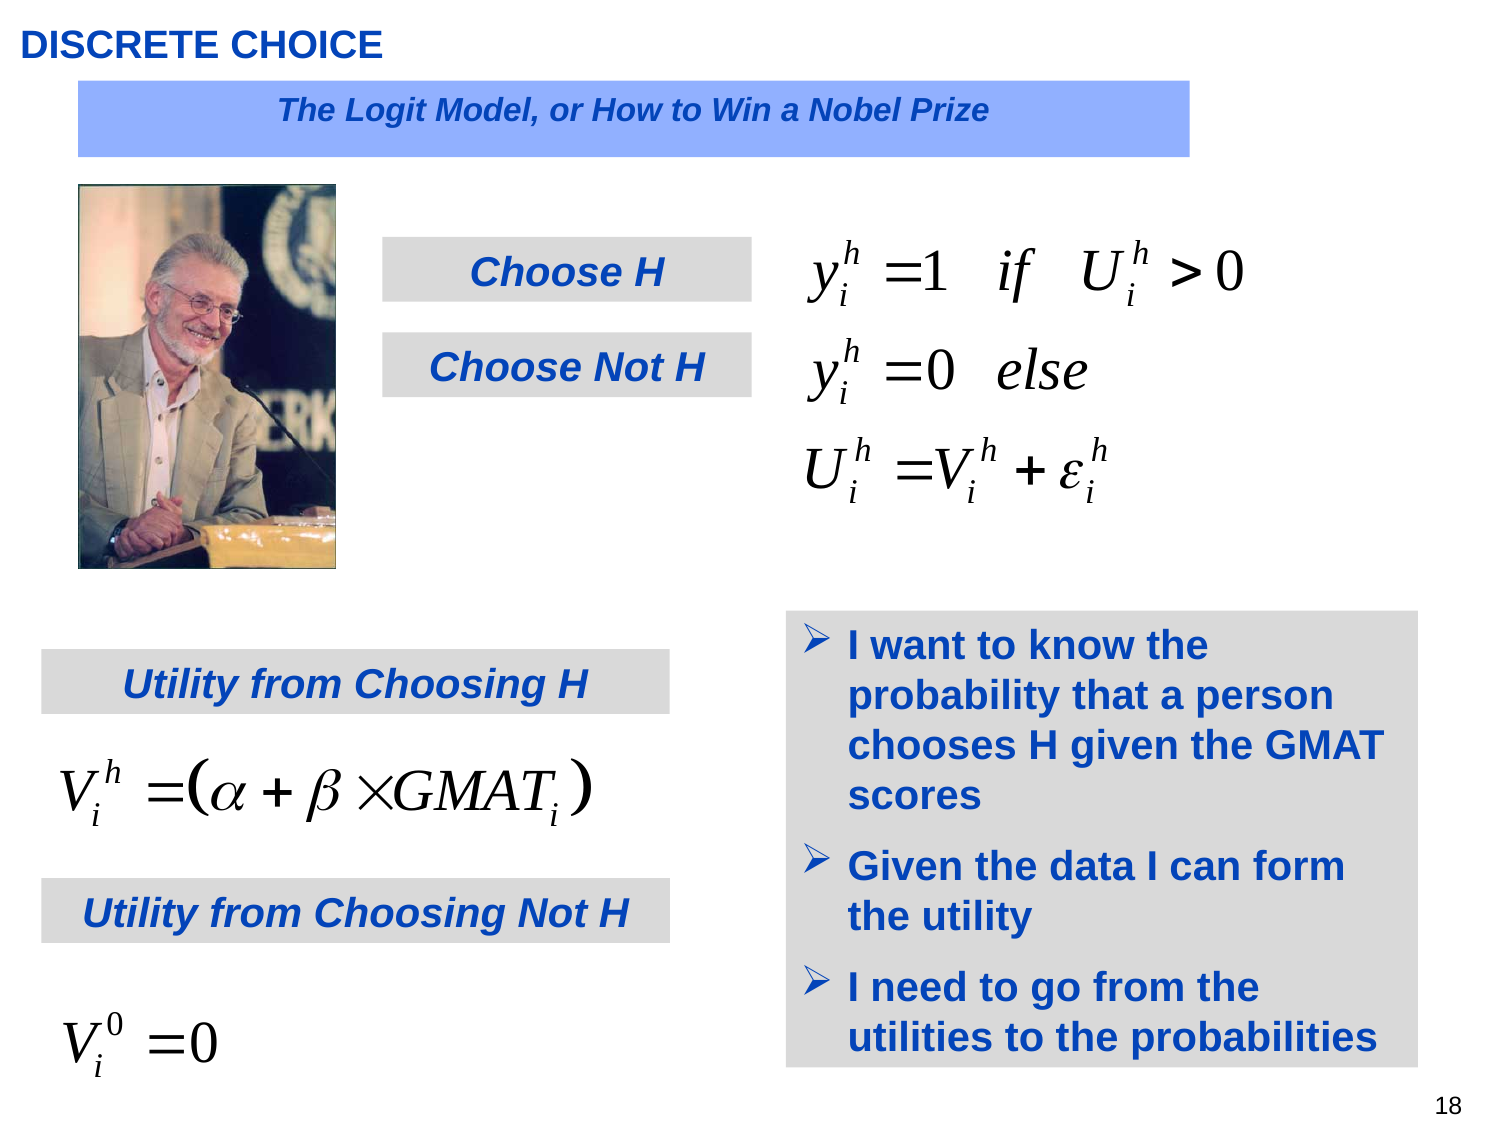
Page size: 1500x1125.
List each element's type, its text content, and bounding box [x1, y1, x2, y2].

text_box Choose Not H [382, 332, 752, 398]
slide_number 17 [1149, 1089, 1463, 1121]
text_box The Logit Model, or How to Win a Nobel Prize [78, 80, 1190, 158]
picture [77, 184, 337, 569]
text_box I want to know the probability that a person chooses H given the GMAT scores Given the data I can form the utility I need to go from the utilities to the probabilities [785, 610, 1418, 1068]
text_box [53, 745, 602, 846]
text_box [797, 225, 1256, 520]
text_box Choose H [382, 236, 752, 302]
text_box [56, 997, 231, 1093]
title DISCRETE CHOICE [19, 18, 1463, 68]
text_box Utility from Choosing Not H [41, 878, 670, 943]
text_box Utility from Choosing H [41, 649, 670, 714]
